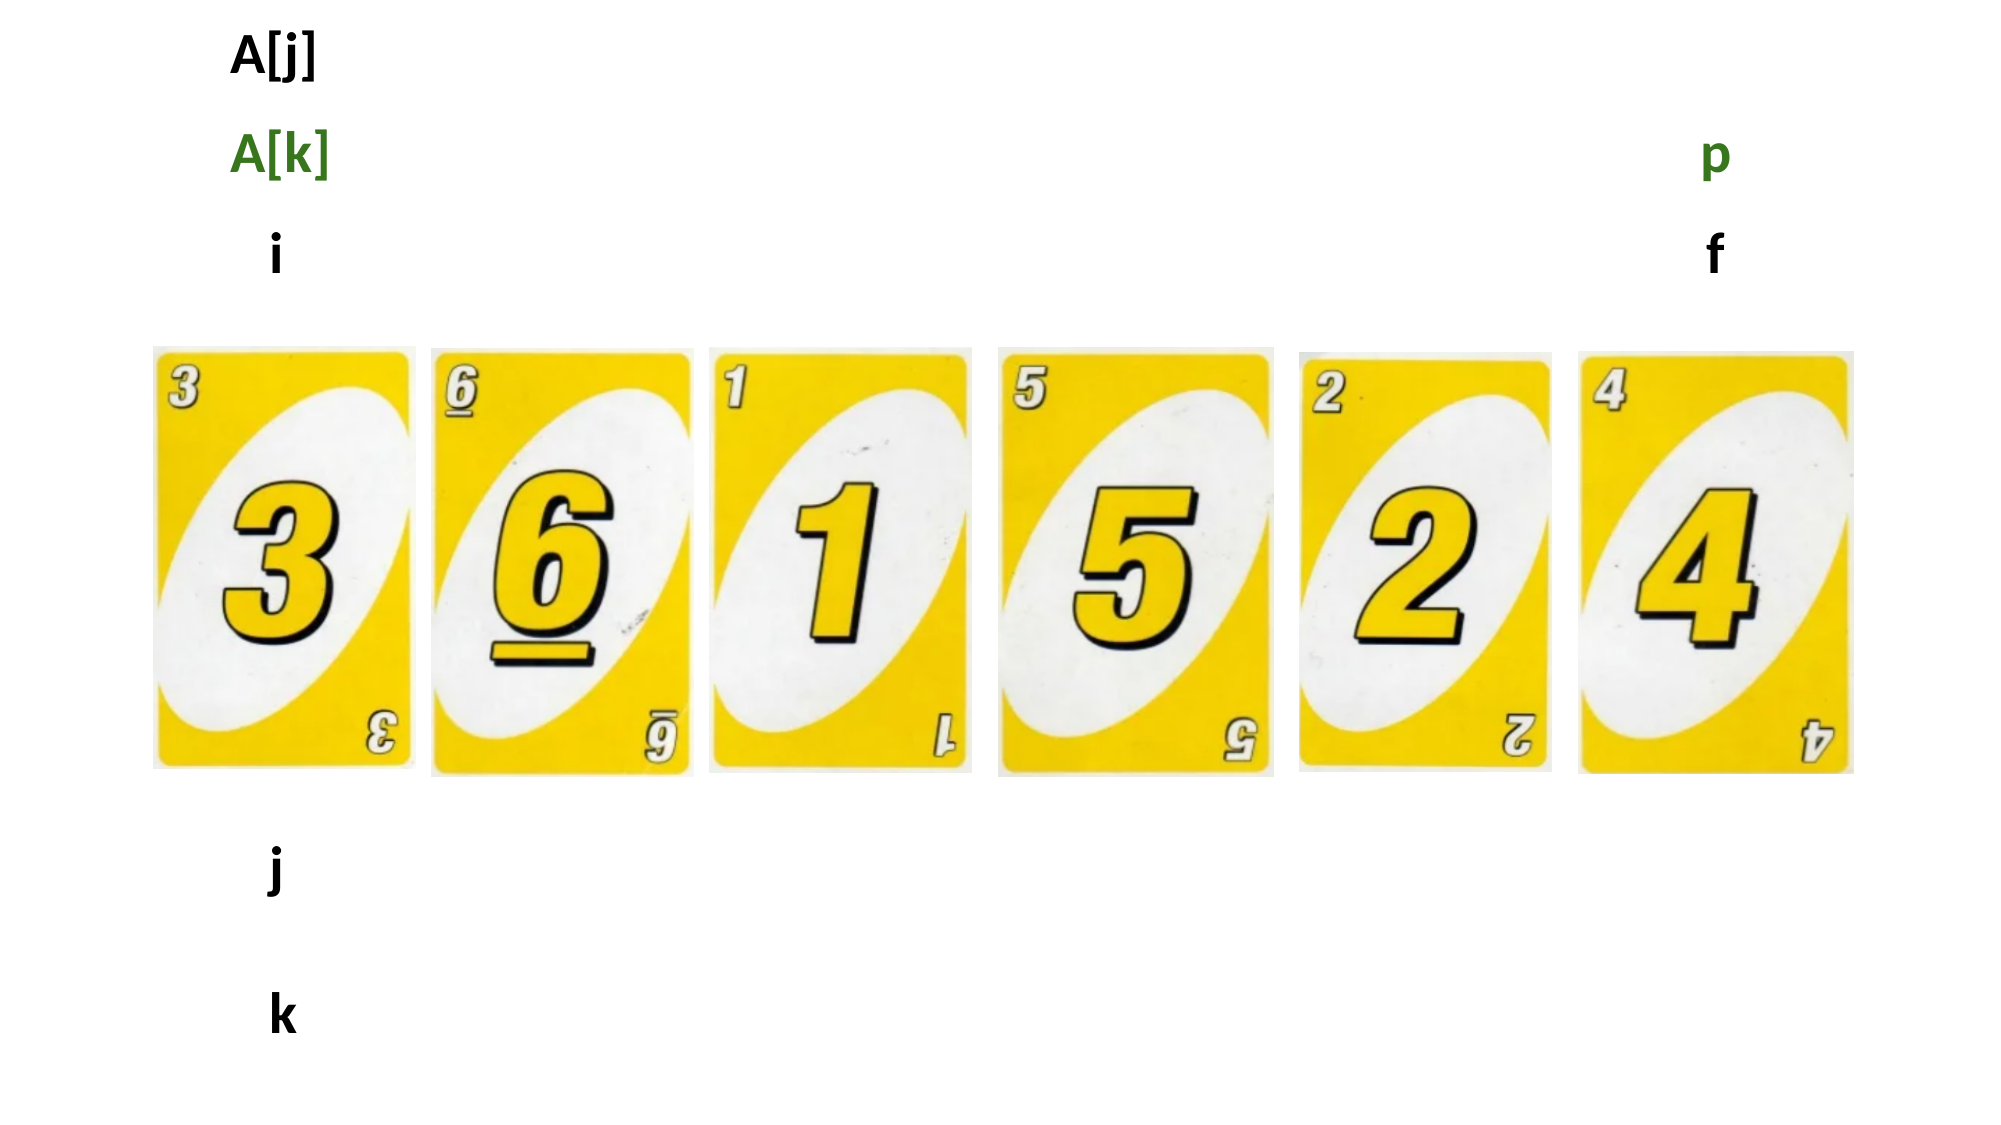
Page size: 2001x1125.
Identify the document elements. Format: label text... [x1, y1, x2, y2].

text_box f [1691, 199, 1752, 300]
picture [998, 347, 1274, 778]
text_box i [254, 199, 315, 300]
text_box A[j] [215, 0, 354, 100]
picture [431, 348, 694, 777]
text_box A[k] [215, 100, 354, 199]
picture [153, 345, 416, 769]
text_box k [254, 960, 315, 1061]
text_box p [1685, 98, 1747, 199]
text_box j [254, 814, 315, 915]
picture [1299, 352, 1552, 773]
picture [1578, 350, 1854, 775]
picture [709, 347, 972, 774]
